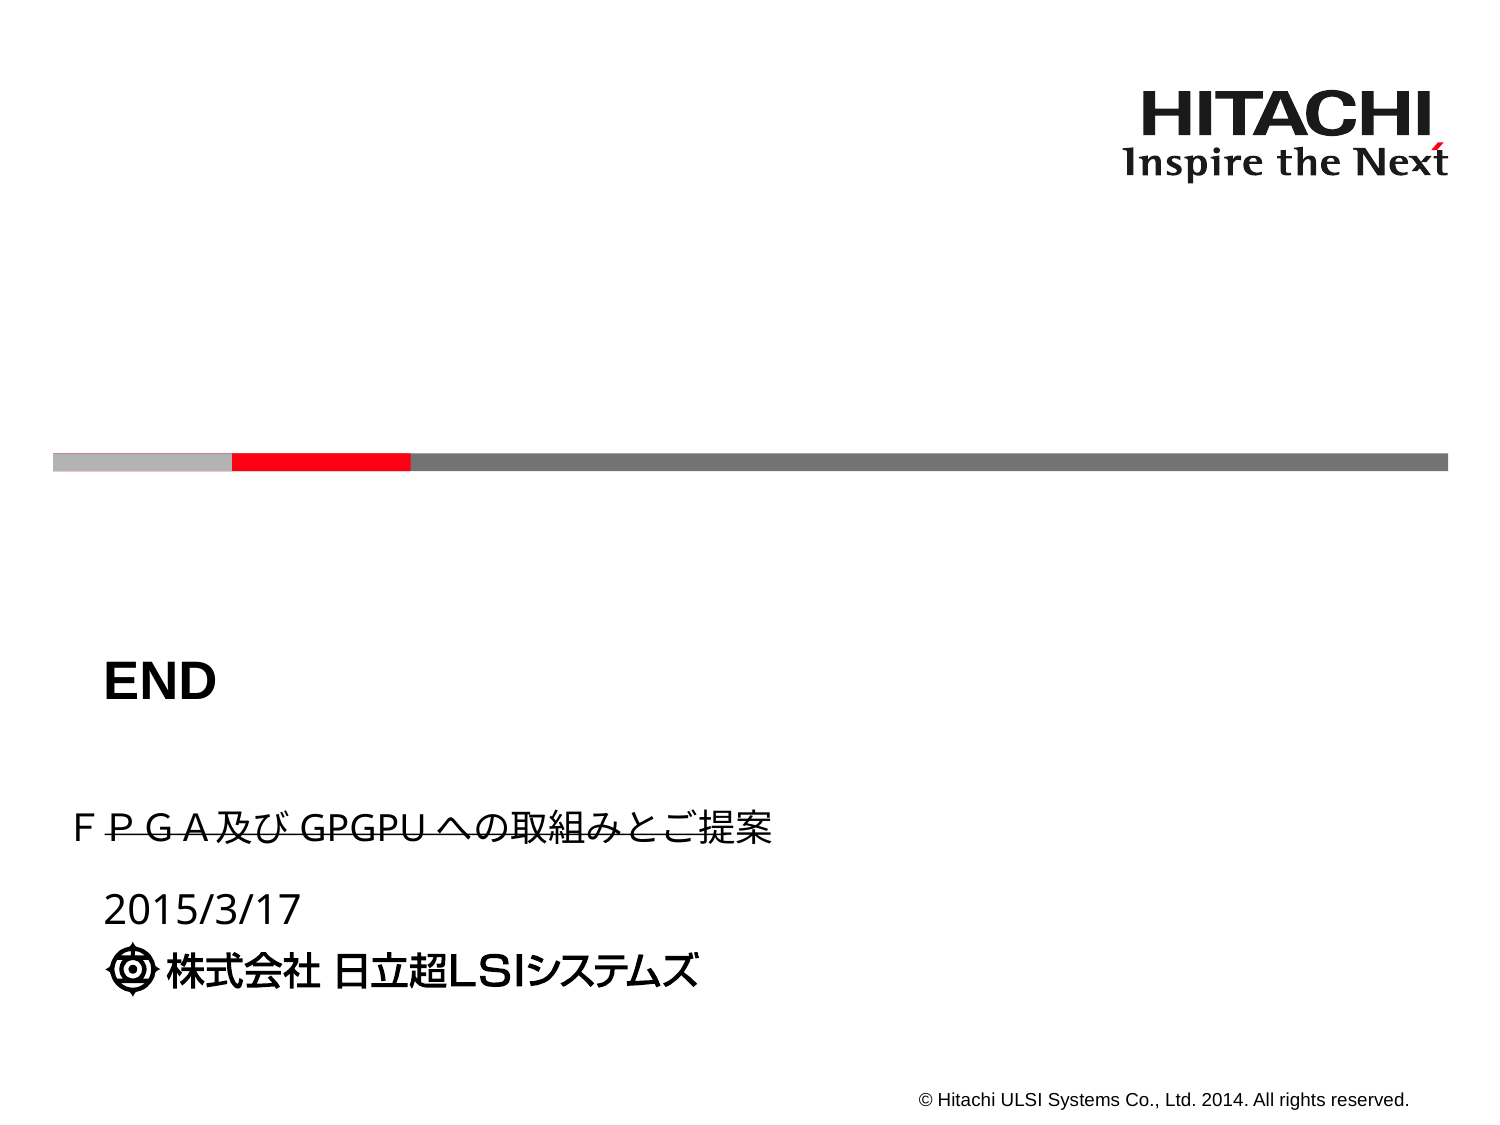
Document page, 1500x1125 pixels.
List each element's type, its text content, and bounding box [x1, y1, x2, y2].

picture [104, 941, 700, 998]
text_box ＦＰＧＡ及びGPGPUへの取組みとご提案 [41, 754, 798, 857]
text_box 2015/3/17 [88, 881, 614, 941]
text_box END [88, 645, 953, 719]
